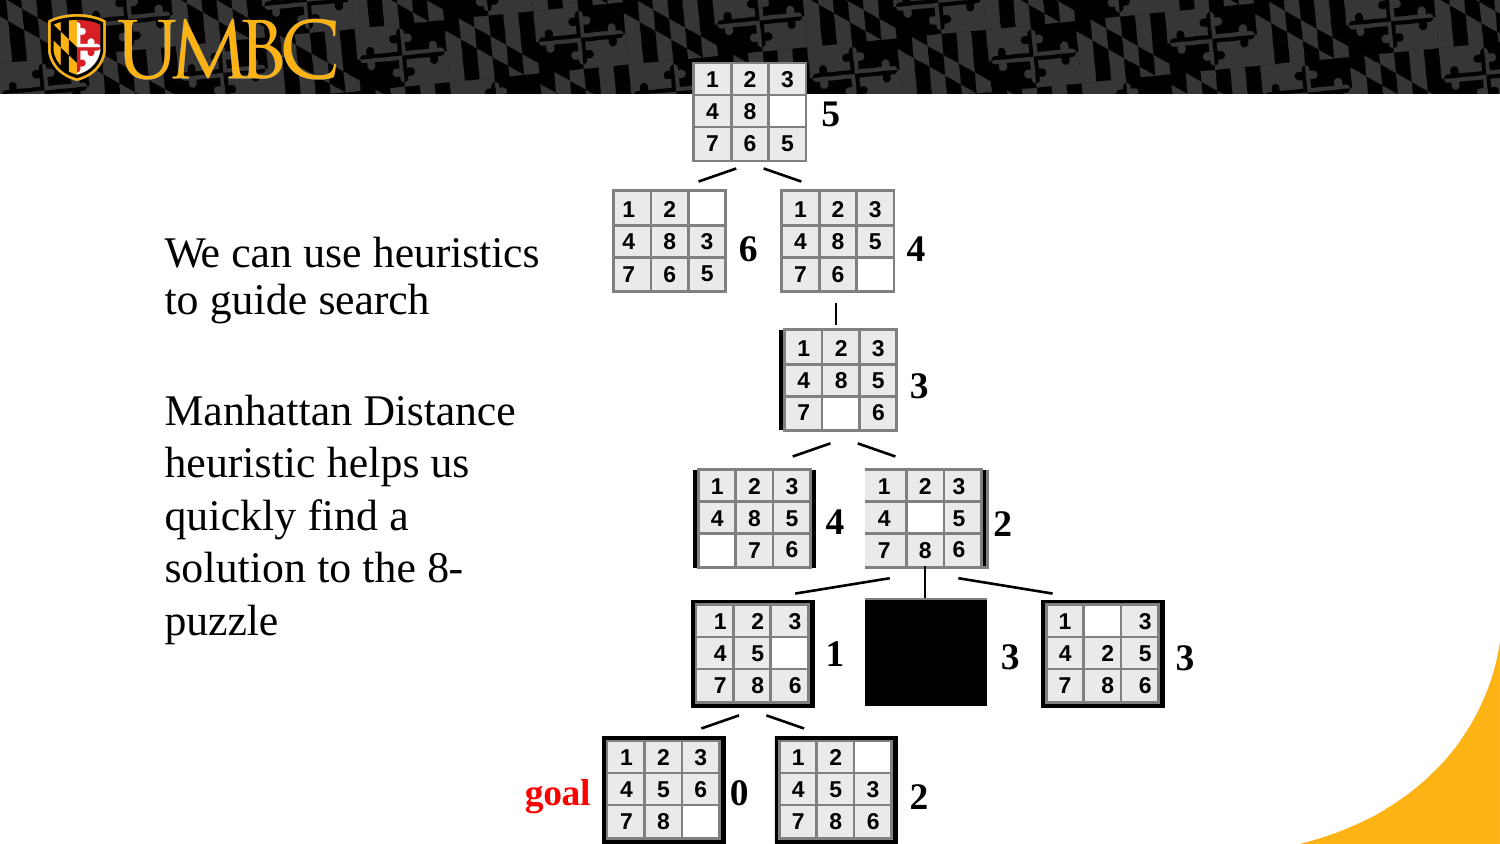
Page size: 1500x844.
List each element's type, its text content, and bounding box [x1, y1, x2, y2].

table_cell 6 [774, 535, 809, 566]
table_cell 7 [695, 128, 730, 160]
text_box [602, 736, 726, 844]
text_box 2 [991, 496, 1014, 544]
text_box 4 [905, 222, 927, 269]
table_cell [812, 534, 816, 568]
text_box 6 [737, 222, 760, 269]
table_header [779, 330, 783, 365]
table_header 2 [908, 471, 943, 500]
table_cell 4 [615, 227, 650, 256]
table_cell 8 [652, 227, 687, 256]
table_cell [858, 259, 893, 290]
text_box Manhattan Distance heuristic helps us quickly find a solution to the 8- puzzle [163, 379, 517, 644]
table_header 3 [861, 331, 895, 363]
table_cell [700, 535, 734, 566]
table_cell 8 [908, 535, 943, 566]
text_box 3 [908, 359, 931, 407]
table_header 2 [737, 471, 772, 500]
table_header 2 [733, 64, 767, 94]
text_box goal [523, 766, 594, 813]
table_cell [908, 503, 943, 532]
table_header 1 [783, 192, 818, 224]
text_box 3 [999, 630, 1022, 677]
table_header [690, 192, 724, 224]
table_cell 5 [945, 503, 980, 532]
table_cell 7 [786, 398, 821, 429]
table_cell 7 [783, 259, 818, 290]
table_cell 5 [861, 366, 895, 395]
table_cell 6 [945, 535, 980, 566]
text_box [774, 736, 899, 844]
table_cell 6 [652, 259, 687, 290]
text_box 1 [824, 627, 846, 674]
table_cell 7 [865, 535, 905, 566]
title We can use heuristics to guide search [163, 205, 543, 348]
table_cell 6 [733, 128, 767, 160]
table_cell 4 [786, 366, 821, 395]
table_cell [779, 397, 783, 430]
table_cell 7 [615, 259, 650, 290]
table_cell 5 [858, 227, 893, 256]
table_cell 8 [733, 96, 767, 126]
picture [1299, 639, 1500, 844]
table_cell 3 [690, 227, 724, 256]
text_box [691, 600, 815, 708]
table_cell [770, 96, 805, 126]
table_header [693, 470, 697, 501]
table_header 2 [823, 331, 858, 363]
table_cell 4 [695, 96, 730, 126]
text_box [1041, 600, 1166, 708]
table_cell 5 [774, 503, 809, 532]
table_header 1 [695, 64, 730, 94]
text_box 3 [1174, 631, 1197, 679]
table_cell 5 [770, 128, 805, 160]
table_cell [693, 501, 697, 534]
table_header 3 [770, 64, 805, 94]
table_cell [823, 398, 858, 429]
table_cell [865, 569, 924, 598]
table_cell [779, 365, 783, 397]
table_cell [926, 569, 987, 598]
table_header [812, 470, 816, 501]
table_cell 4 [700, 503, 734, 532]
table_header 3 [774, 471, 809, 500]
table_cell [865, 600, 987, 706]
table_header 1 [615, 192, 650, 224]
table_cell 8 [737, 503, 772, 532]
table_cell 4 [783, 227, 818, 256]
table_header 1 [700, 471, 734, 500]
text_box 0 [728, 766, 751, 813]
table_header 3 [945, 471, 980, 500]
table_header 2 [821, 192, 855, 224]
table_cell 7 [737, 535, 772, 566]
text_box 5 [819, 87, 842, 135]
text_box 2 [908, 770, 930, 818]
table_cell [693, 534, 697, 568]
table_cell 4 [865, 503, 905, 532]
table_header 3 [858, 192, 893, 224]
table_cell 6 [821, 259, 855, 290]
table_cell 6 [861, 398, 895, 429]
table_cell 5 [690, 259, 724, 290]
table_cell 8 [823, 366, 858, 395]
table_cell [812, 501, 816, 534]
picture [0, 0, 1500, 94]
table_header 1 [786, 331, 821, 363]
table_header 2 [652, 192, 687, 224]
table_cell 8 [821, 227, 855, 256]
table_header 1 [865, 471, 905, 500]
text_box 4 [824, 495, 846, 543]
